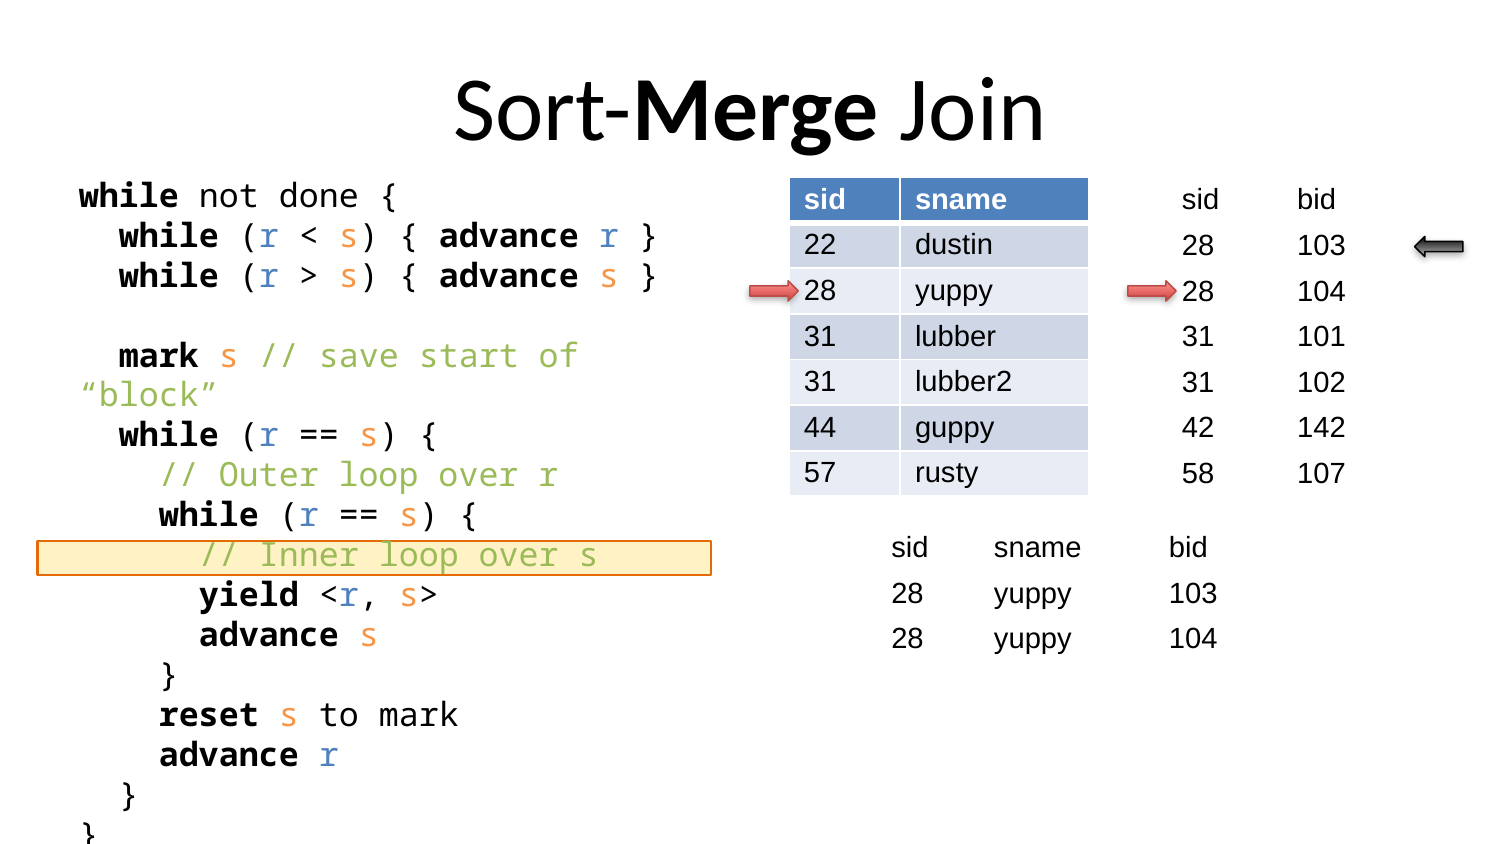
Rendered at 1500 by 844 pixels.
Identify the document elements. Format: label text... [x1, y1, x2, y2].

table_header sid [1167, 178, 1282, 223]
table_cell 104 [1282, 269, 1424, 314]
table_cell yuppy [979, 571, 1154, 617]
table_cell 107 [1282, 451, 1424, 497]
table_cell 28 [790, 269, 899, 313]
table_header sid [876, 525, 979, 571]
table_cell 103 [1154, 571, 1329, 617]
table_cell 101 [1282, 314, 1424, 360]
table_cell guppy [901, 406, 1088, 450]
table_cell 44 [790, 406, 899, 450]
table_cell lubber [901, 315, 1088, 359]
table_cell dustin [901, 226, 1088, 267]
text_box [37, 541, 63, 575]
text_box while not done { while (r < s) { advance r } while (r > s) { advance s } mark s // save start of “block” while (r == s) { // Outer loop over r while (r == s) { // Inner loop over s yield <r, s> advance s } reset s to mark advance r } } [63, 166, 702, 663]
table_cell 42 [1167, 406, 1282, 451]
table_header bid [1282, 178, 1424, 223]
text_box [1127, 280, 1177, 302]
table_header sid [790, 178, 899, 220]
table_cell 58 [1167, 451, 1282, 497]
table_cell yuppy [901, 269, 1088, 313]
text_box [702, 541, 711, 575]
table_cell yuppy [979, 617, 1154, 662]
table_cell 102 [1282, 360, 1424, 406]
table_cell 28 [1167, 269, 1282, 314]
table_cell 28 [876, 617, 979, 662]
table_cell 28 [1167, 223, 1282, 269]
table_cell 57 [790, 452, 899, 495]
table_cell 31 [790, 315, 899, 359]
table_cell 142 [1282, 406, 1424, 451]
table_cell 31 [790, 360, 899, 404]
table_cell rusty [901, 452, 1088, 495]
table_header sname [979, 525, 1154, 571]
table_cell 104 [1154, 617, 1329, 662]
table_header bid [1154, 525, 1329, 571]
table_cell 22 [790, 226, 899, 267]
text_box [1414, 236, 1463, 257]
table_cell 31 [1167, 314, 1282, 360]
table_cell 31 [1167, 360, 1282, 406]
table_cell 103 [1282, 223, 1424, 269]
table_cell lubber2 [901, 360, 1088, 404]
table_cell 28 [876, 571, 979, 617]
text_box [749, 280, 799, 302]
table_header sname [901, 178, 1088, 220]
title Sort-Merge Join [75, 33, 1425, 175]
